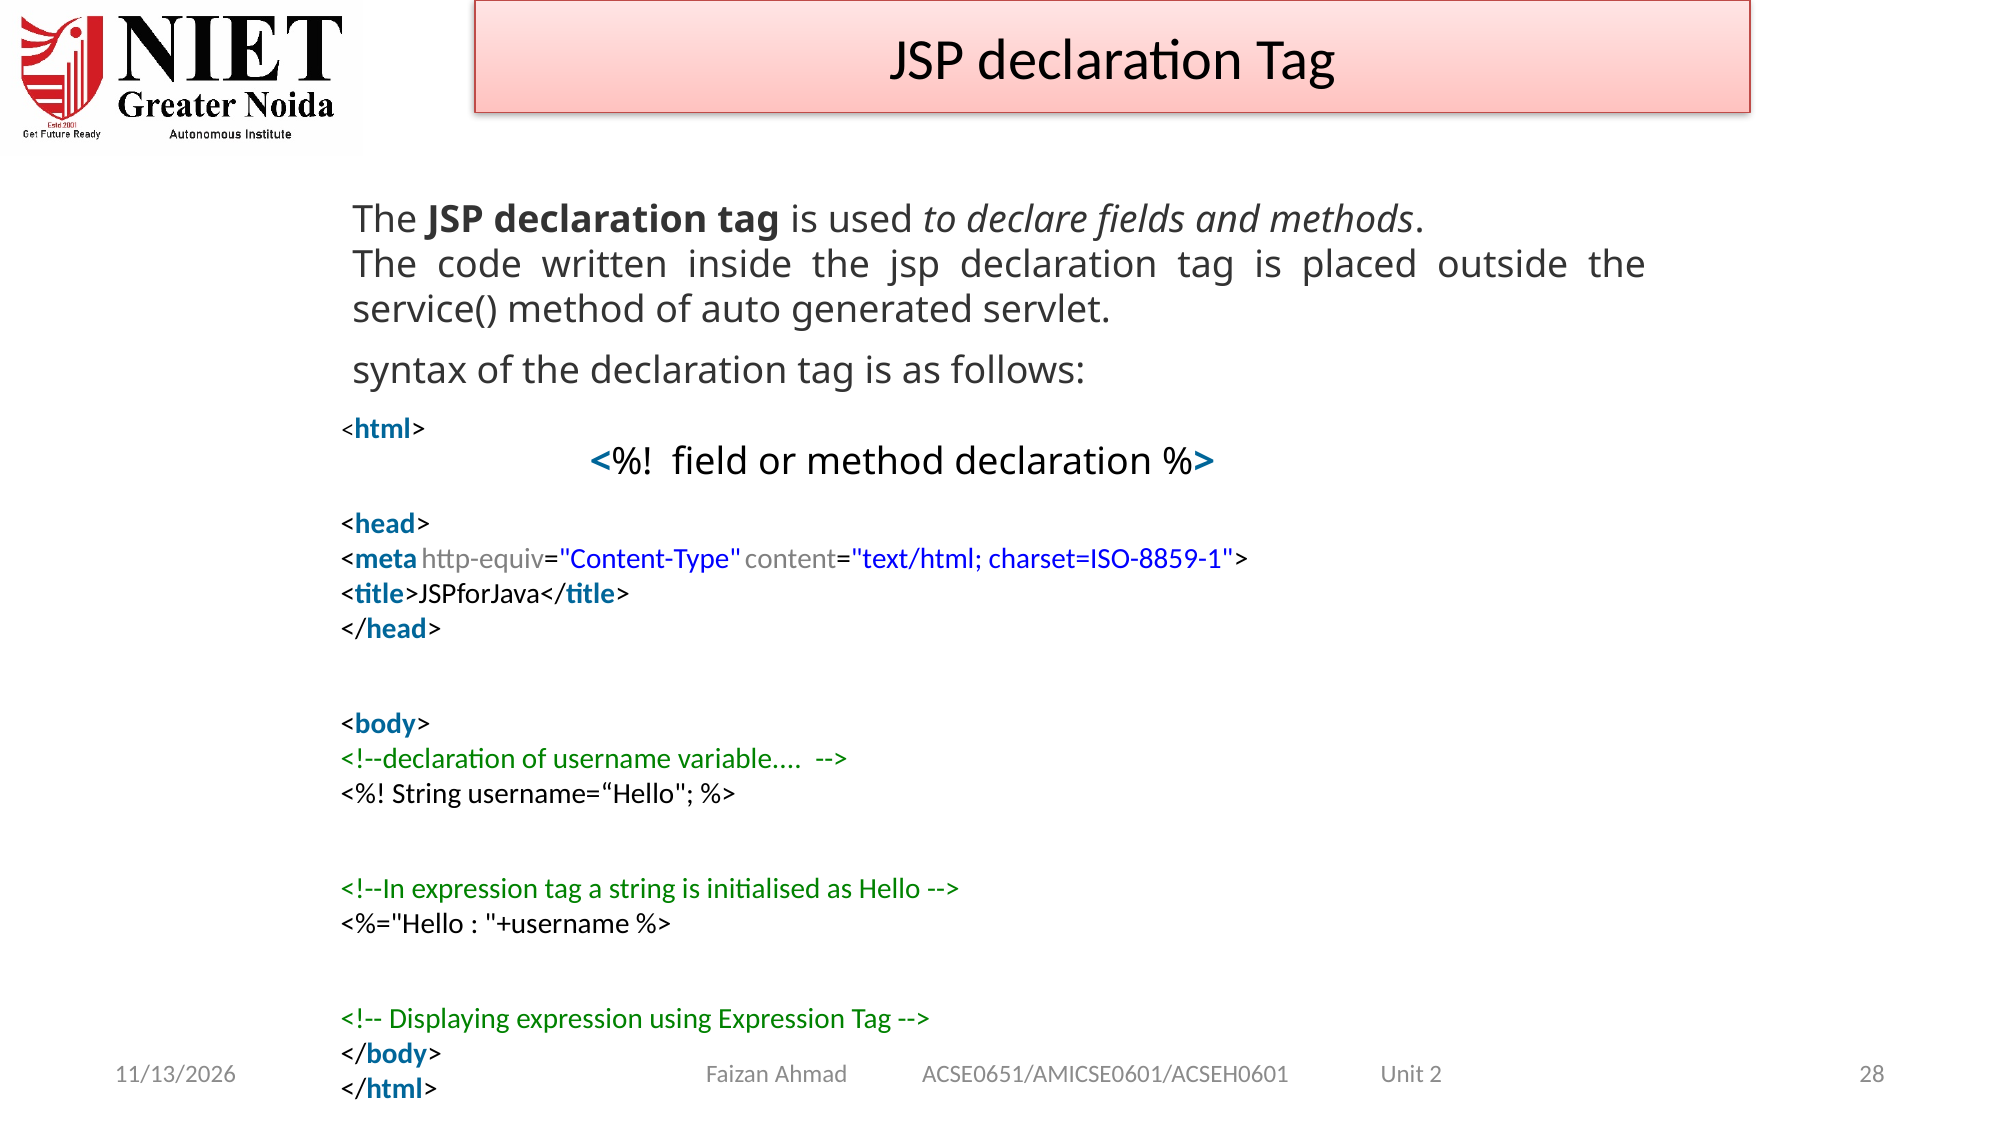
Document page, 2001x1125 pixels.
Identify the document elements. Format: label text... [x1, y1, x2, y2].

text_box <html> <head> <meta http-equiv="Content-Type" content="text/html; charset=ISO-8859-1"> <title>JSPforJava</title> </head> <body> <!--declaration of username variable.... --> <%! String username=“Hello"; %> <!--In expression tag a string is initialised as Hello --> <%="Hello : "+username %> <!-- Displaying expression using Expression Tag --> </body> </html> [340, 409, 1713, 1105]
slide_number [99, 1042, 340, 1103]
slide_number 28 [1713, 1042, 1900, 1103]
picture [0, 0, 363, 156]
text_box JSP declaration Tag [474, 0, 1751, 113]
text_box syntax of the declaration tag is as follows: [337, 338, 1382, 399]
text_box The JSP declaration tag is used to declare fields and methods. The code written inside the jsp declaration tag is placed outside the service() method of auto generated servlet. [337, 187, 1663, 338]
